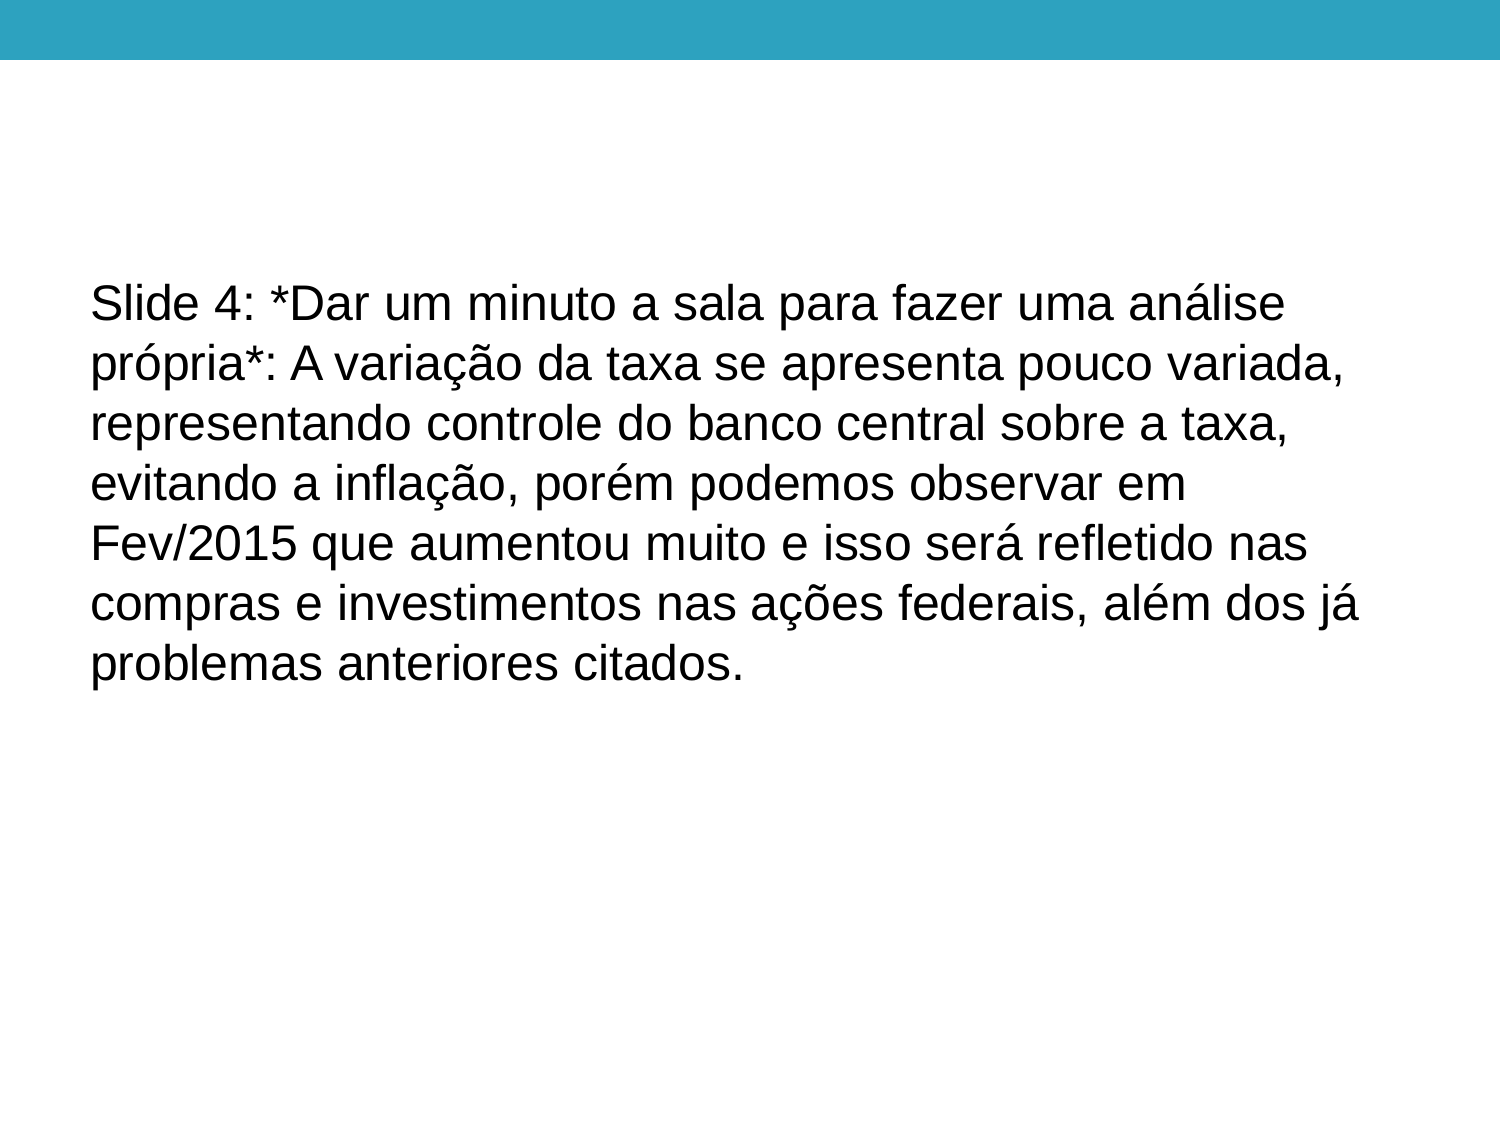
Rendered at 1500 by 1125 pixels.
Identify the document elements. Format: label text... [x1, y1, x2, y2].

list Slide 4: *Dar um minuto a sala para fazer uma análise própria*: A variação da taxa se apresenta pouco variada, representando controle do banco central sobre a taxa, evitando a inflação, porém podemos observar em Fev/2015 que aumentou muito e isso será refletido nas compras e investimentos nas ações federais, além dos já problemas anteriores citados. [75, 262, 1425, 1063]
